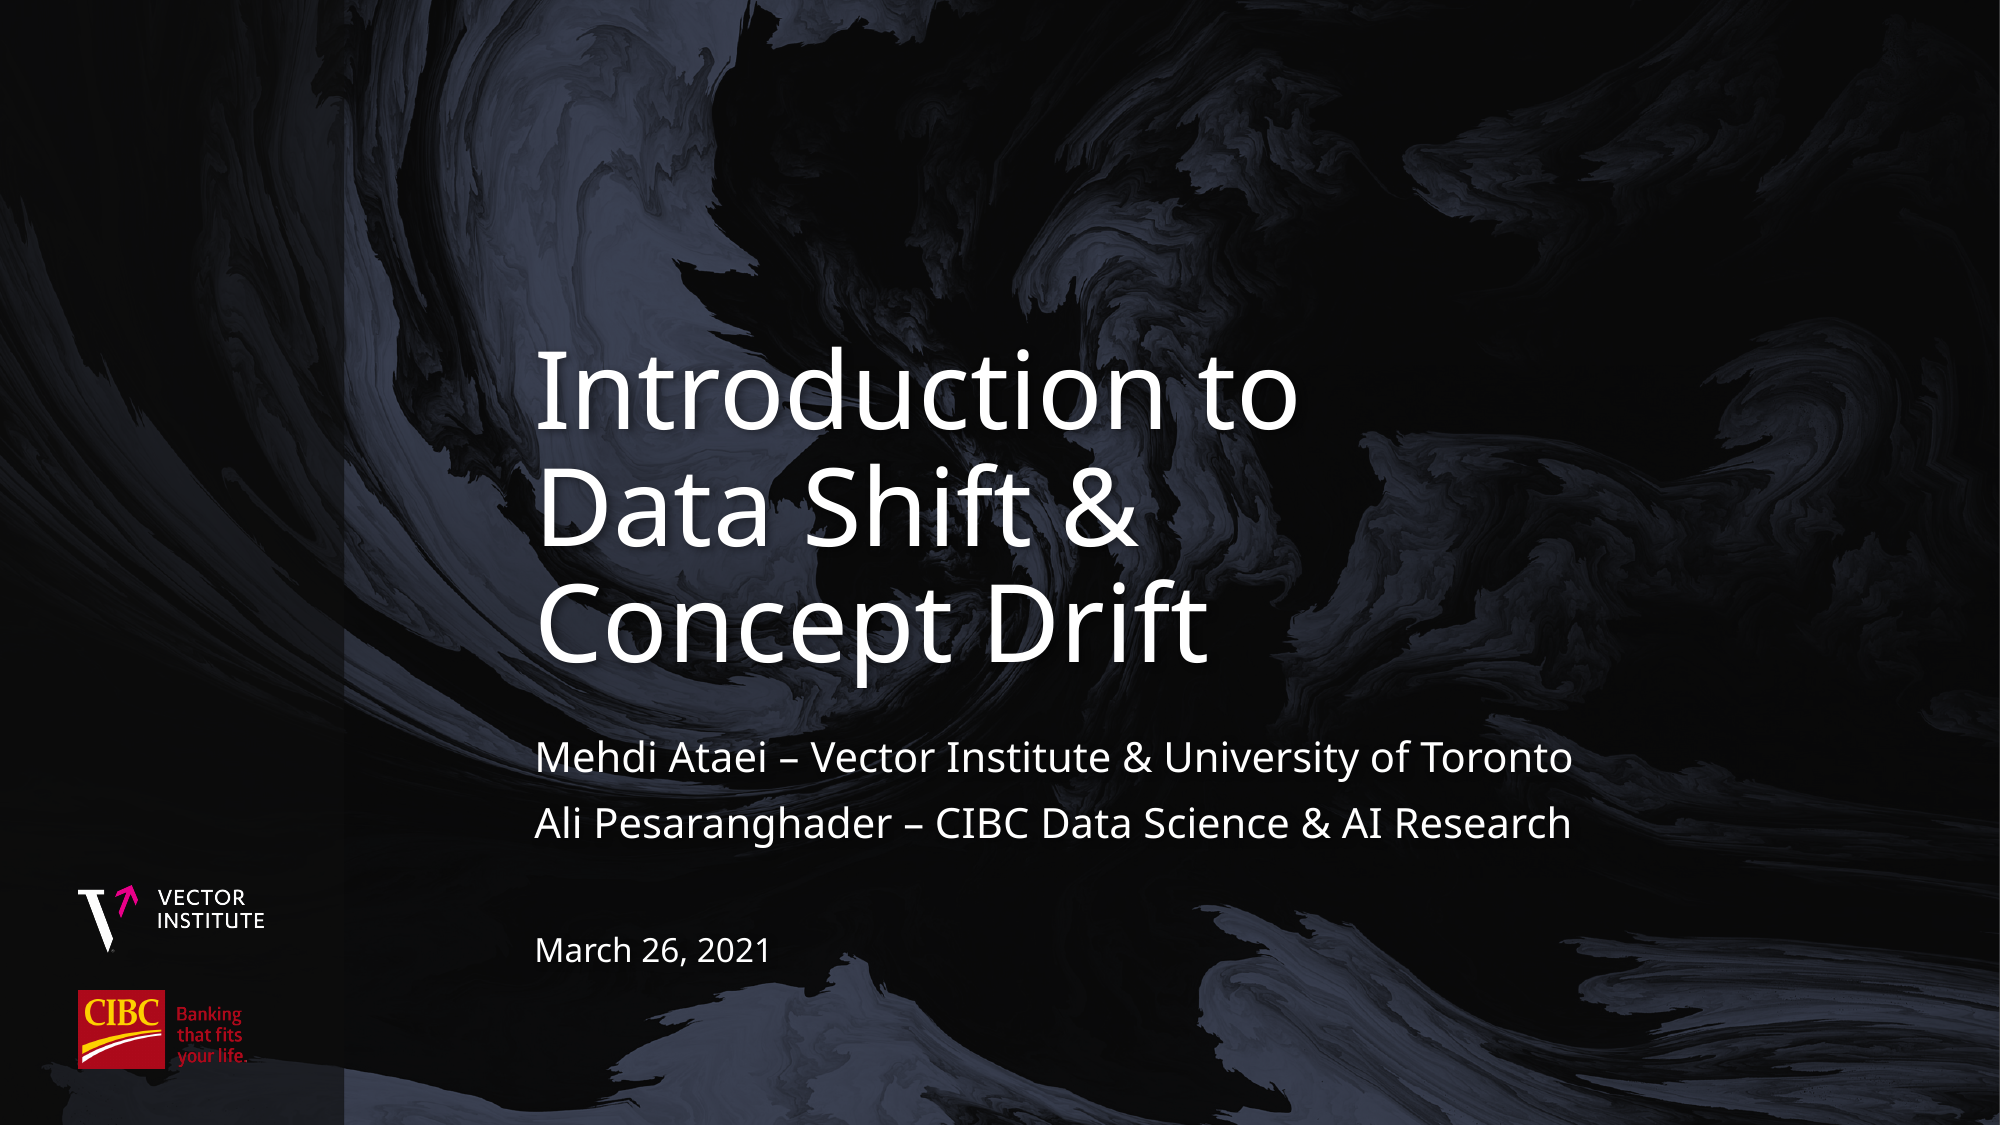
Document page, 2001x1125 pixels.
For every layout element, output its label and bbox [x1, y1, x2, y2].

text_box [78, 880, 264, 1069]
picture [0, 0, 2000, 1125]
